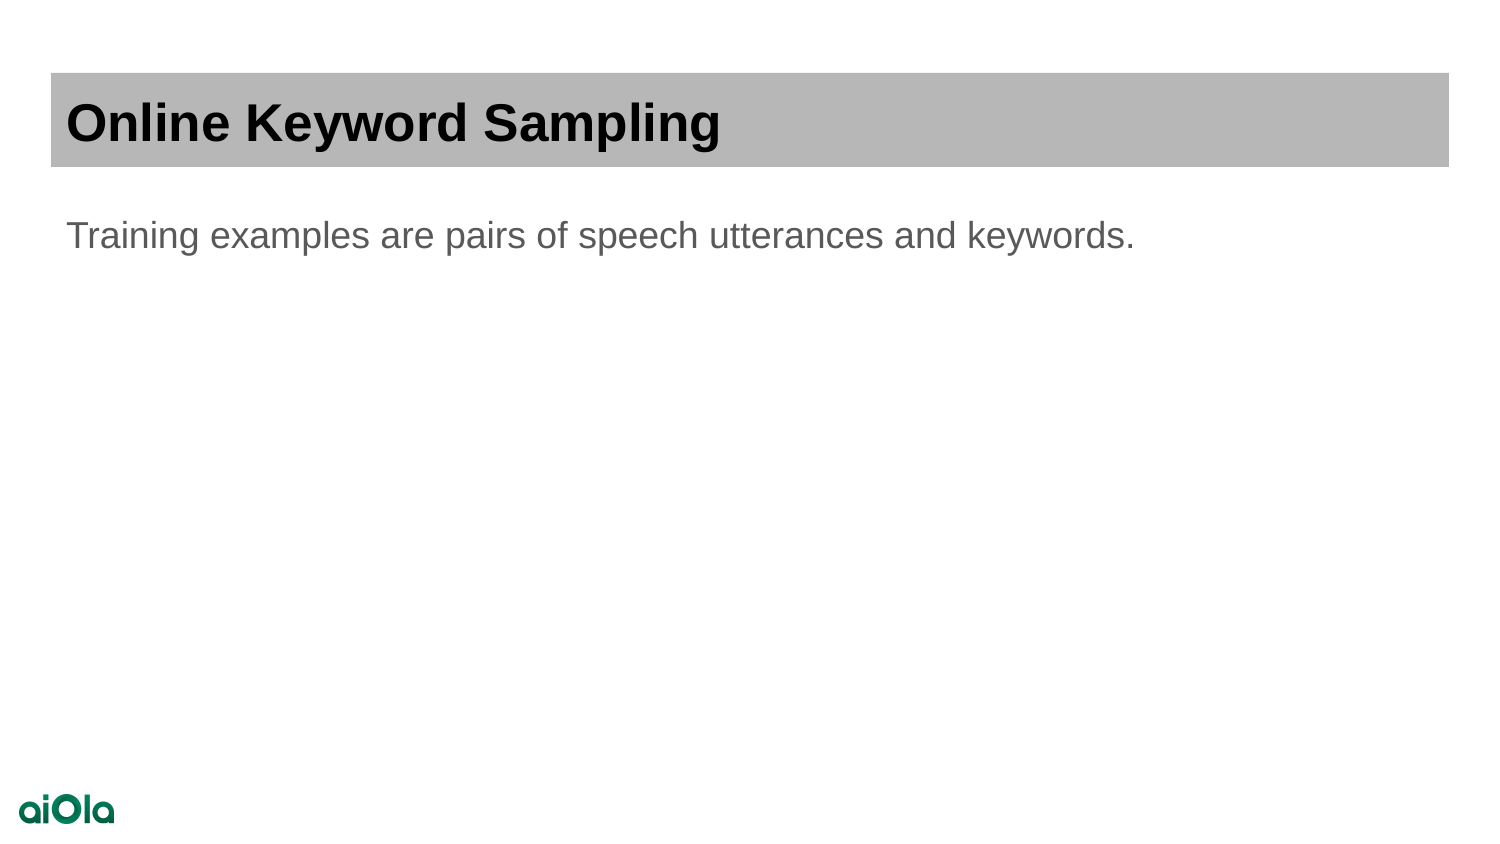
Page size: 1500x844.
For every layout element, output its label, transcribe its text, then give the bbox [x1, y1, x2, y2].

picture [19, 793, 114, 824]
list Training examples are pairs of speech utterances and keywords. [51, 189, 1449, 750]
title Online Keyword Sampling [51, 72, 1449, 167]
